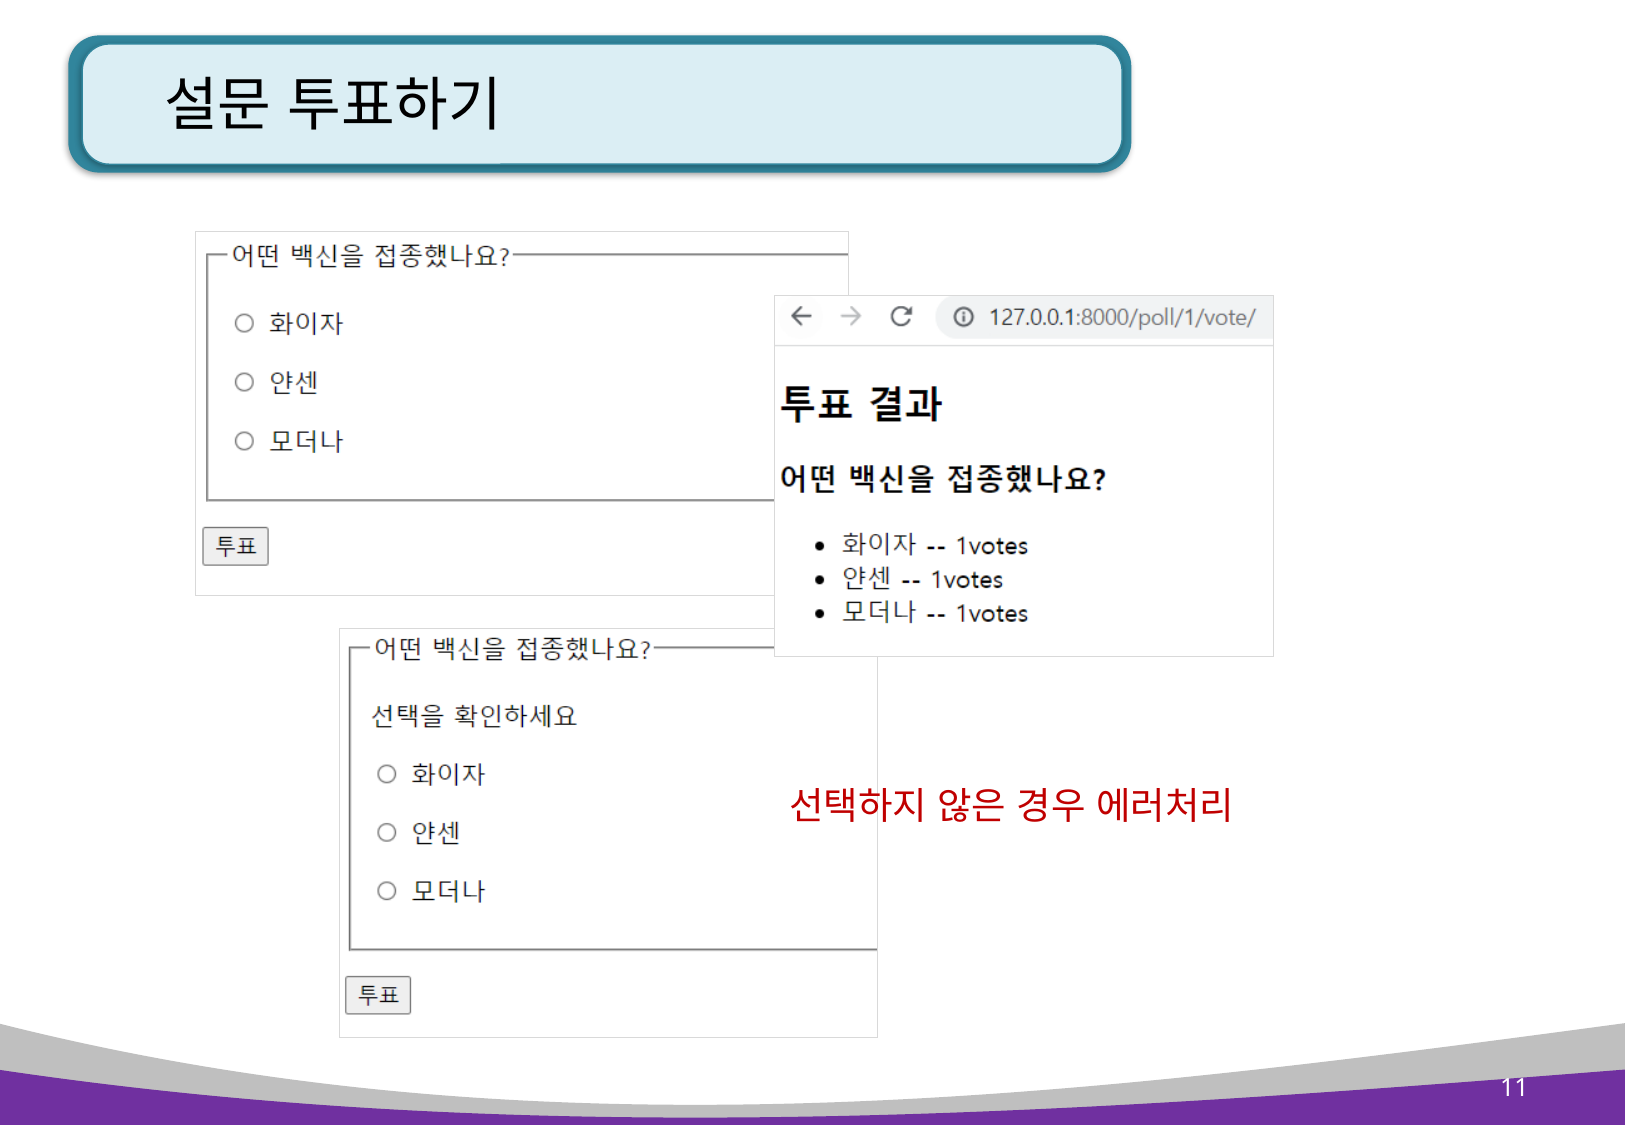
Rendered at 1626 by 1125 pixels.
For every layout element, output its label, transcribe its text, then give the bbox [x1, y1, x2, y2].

picture [195, 231, 1274, 1038]
slide_number 11 [1452, 1058, 1544, 1119]
title 설문 투표하기 [103, 32, 1121, 173]
text_box 선택하지 않은 경우 에러처리 [884, 775, 1309, 835]
